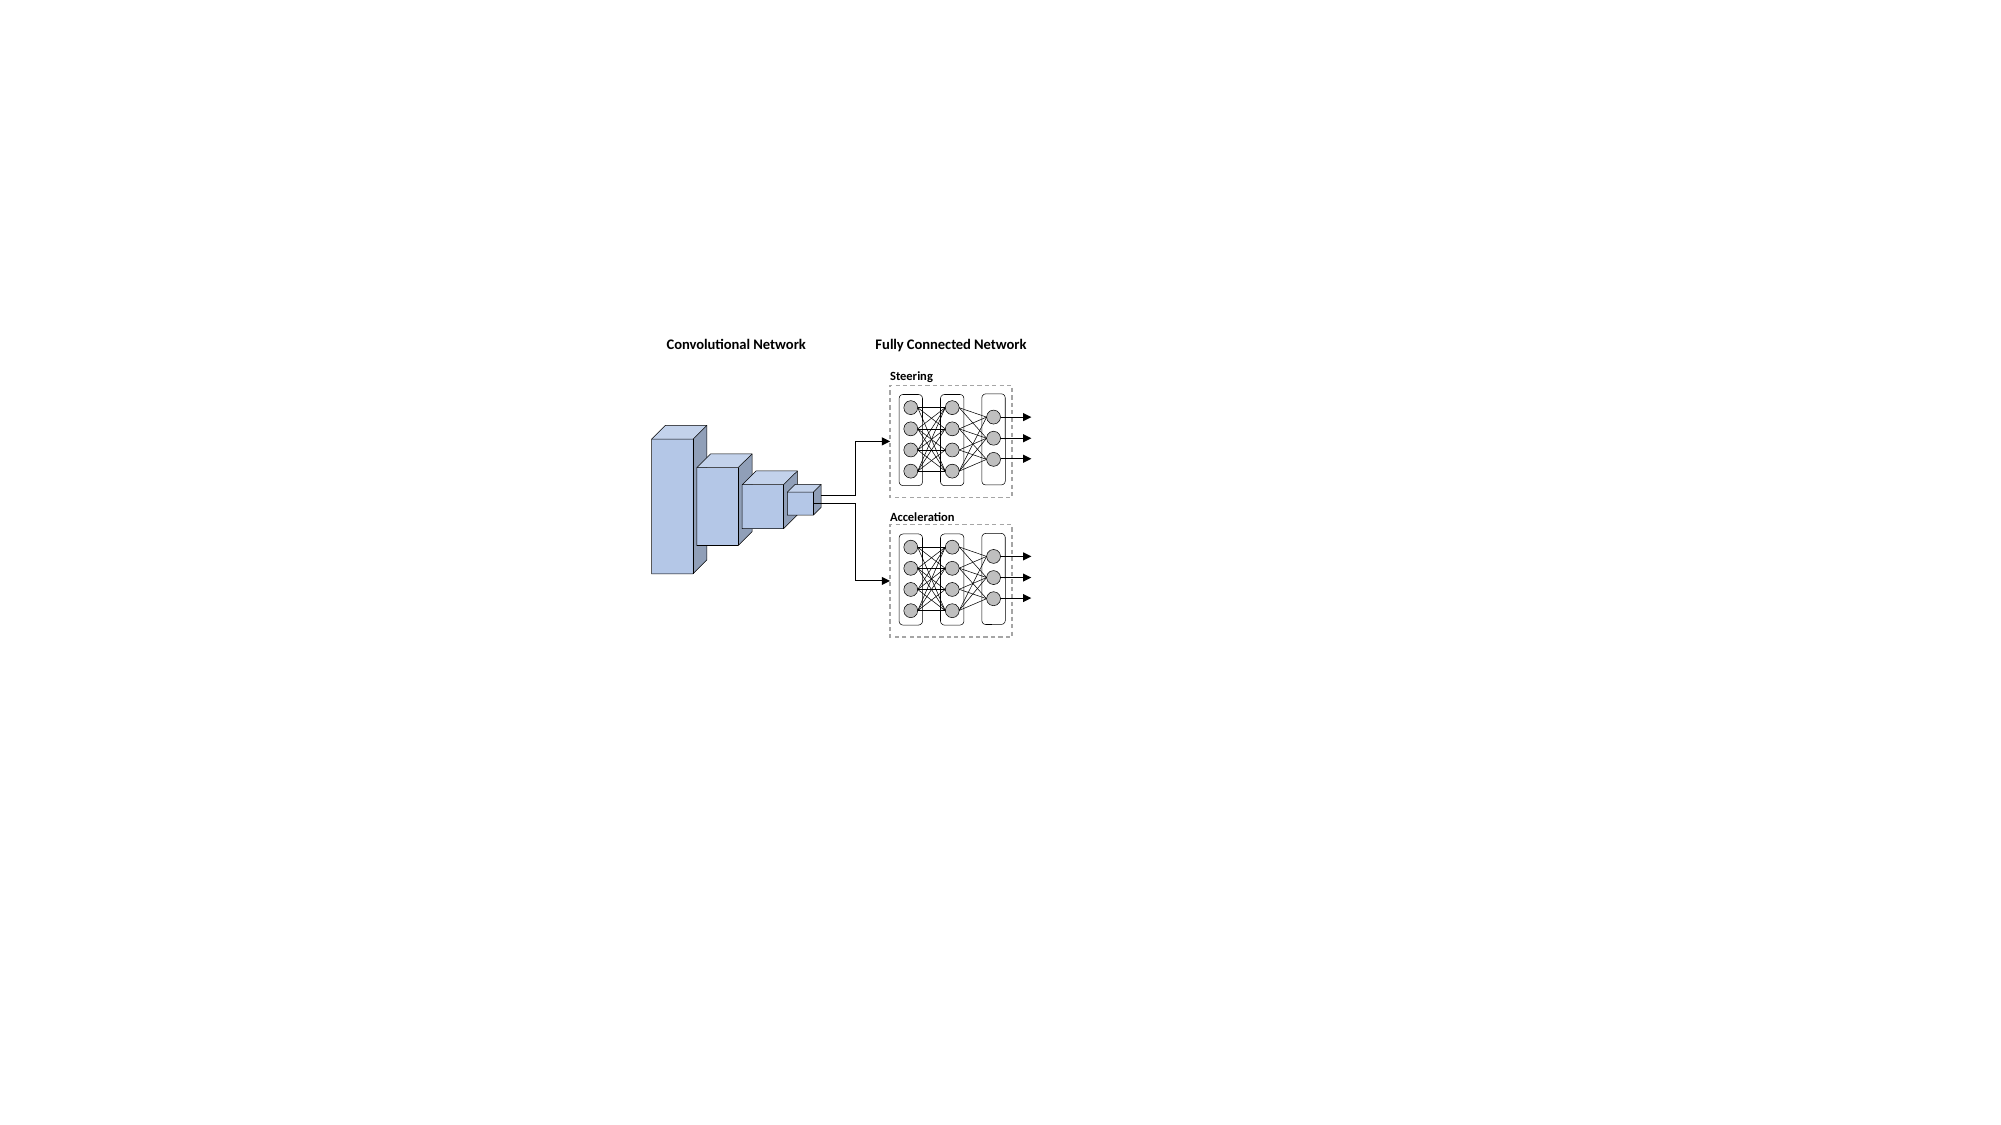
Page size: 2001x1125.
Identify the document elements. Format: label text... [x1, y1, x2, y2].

text_box [902, 463, 919, 480]
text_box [917, 450, 946, 472]
text_box [980, 392, 1007, 417]
text_box [980, 532, 1007, 556]
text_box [959, 546, 987, 556]
text_box [987, 548, 1002, 565]
text_box [898, 532, 924, 627]
text_box [980, 599, 1007, 626]
text_box [987, 569, 1002, 586]
text_box [695, 452, 754, 547]
text_box [902, 539, 919, 556]
text_box [786, 483, 823, 517]
text_box [987, 409, 1002, 426]
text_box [959, 439, 987, 472]
text_box [946, 553, 959, 563]
text_box [741, 469, 799, 530]
text_box [987, 451, 1002, 468]
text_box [813, 503, 890, 581]
text_box [650, 424, 708, 575]
text_box [944, 399, 961, 416]
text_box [821, 441, 891, 496]
text_box [902, 420, 917, 437]
text_box [902, 560, 917, 577]
text_box [946, 413, 959, 423]
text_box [959, 428, 987, 439]
text_box [946, 560, 959, 577]
text_box [987, 439, 1007, 458]
text_box [939, 611, 965, 627]
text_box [917, 547, 946, 590]
text_box [939, 532, 965, 547]
text_box [889, 384, 1013, 498]
text_box [902, 602, 919, 619]
text_box Convolutional Network [651, 327, 822, 360]
text_box [902, 441, 917, 459]
text_box [946, 456, 959, 465]
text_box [959, 578, 987, 611]
text_box [946, 581, 959, 598]
text_box [902, 399, 919, 416]
text_box [987, 557, 1007, 577]
text_box [939, 472, 965, 487]
text_box [946, 420, 959, 437]
text_box Fully Connected Network [853, 327, 1049, 360]
text_box Acceleration [890, 509, 1013, 525]
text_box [917, 407, 946, 450]
text_box [987, 590, 1002, 607]
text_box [917, 590, 946, 611]
text_box [898, 393, 924, 487]
text_box [944, 463, 961, 480]
text_box [946, 441, 959, 459]
text_box [944, 602, 961, 619]
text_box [959, 568, 987, 578]
text_box [987, 578, 1007, 598]
text_box [944, 539, 960, 556]
text_box [946, 595, 959, 605]
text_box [959, 407, 987, 417]
text_box [946, 574, 959, 584]
text_box [987, 418, 1007, 438]
text_box Steering [890, 367, 1013, 383]
text_box [980, 459, 1007, 486]
text_box [946, 435, 959, 444]
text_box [959, 417, 987, 428]
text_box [959, 556, 987, 568]
text_box [939, 393, 965, 407]
text_box [902, 581, 917, 598]
text_box [889, 525, 1013, 638]
text_box [987, 430, 1002, 447]
